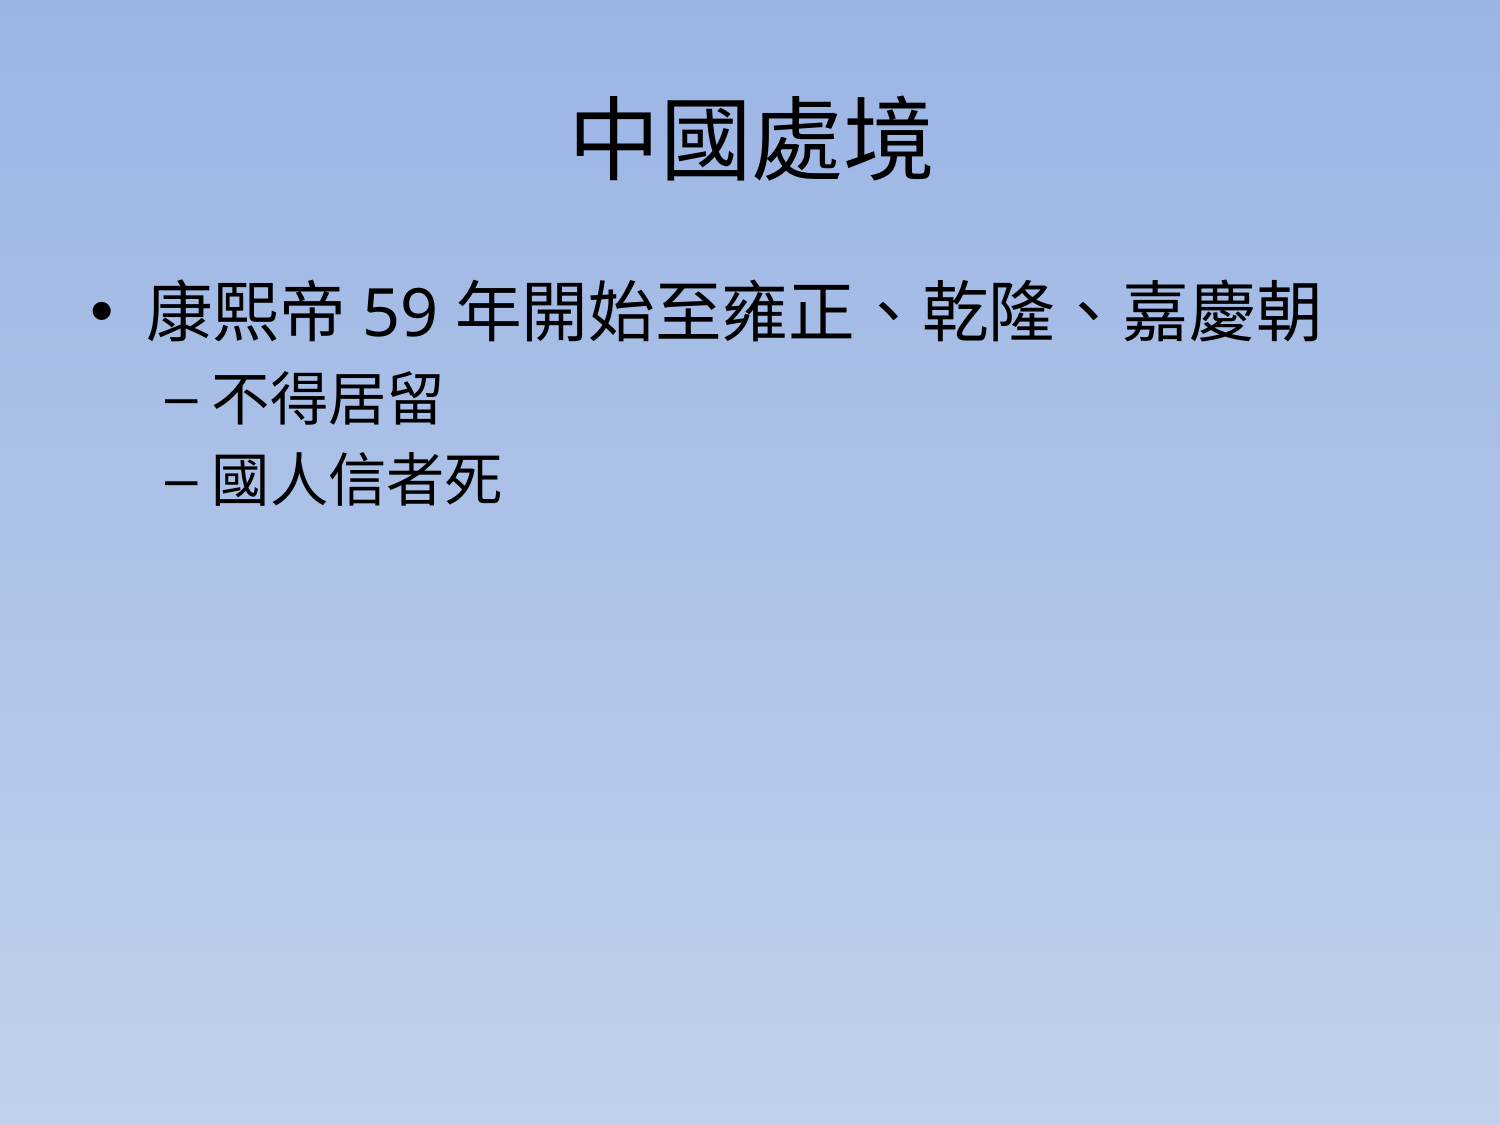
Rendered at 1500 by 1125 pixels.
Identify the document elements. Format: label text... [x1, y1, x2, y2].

title 中國處境 [76, 42, 1428, 231]
list 康熙帝59年開始至雍正、乾隆、嘉慶朝 不得居留 國人信者死 [74, 262, 1426, 1006]
